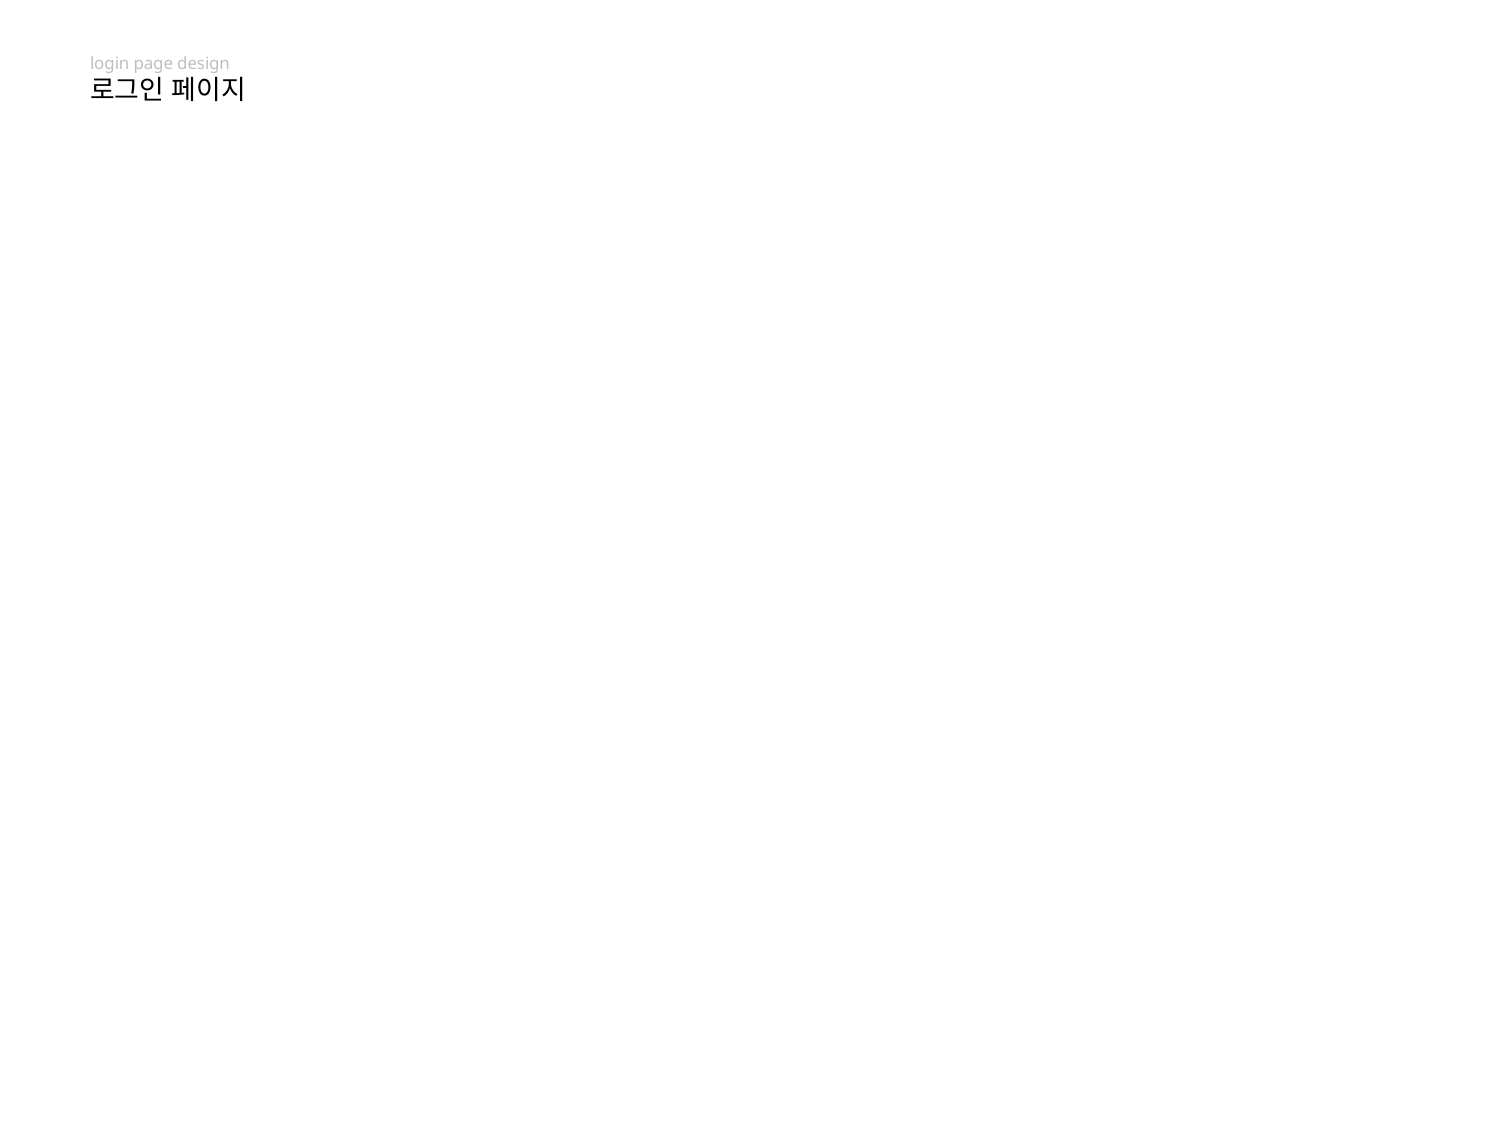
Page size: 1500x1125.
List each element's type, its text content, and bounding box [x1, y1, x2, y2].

title login page design 로그인 페이지 [75, 45, 1425, 138]
